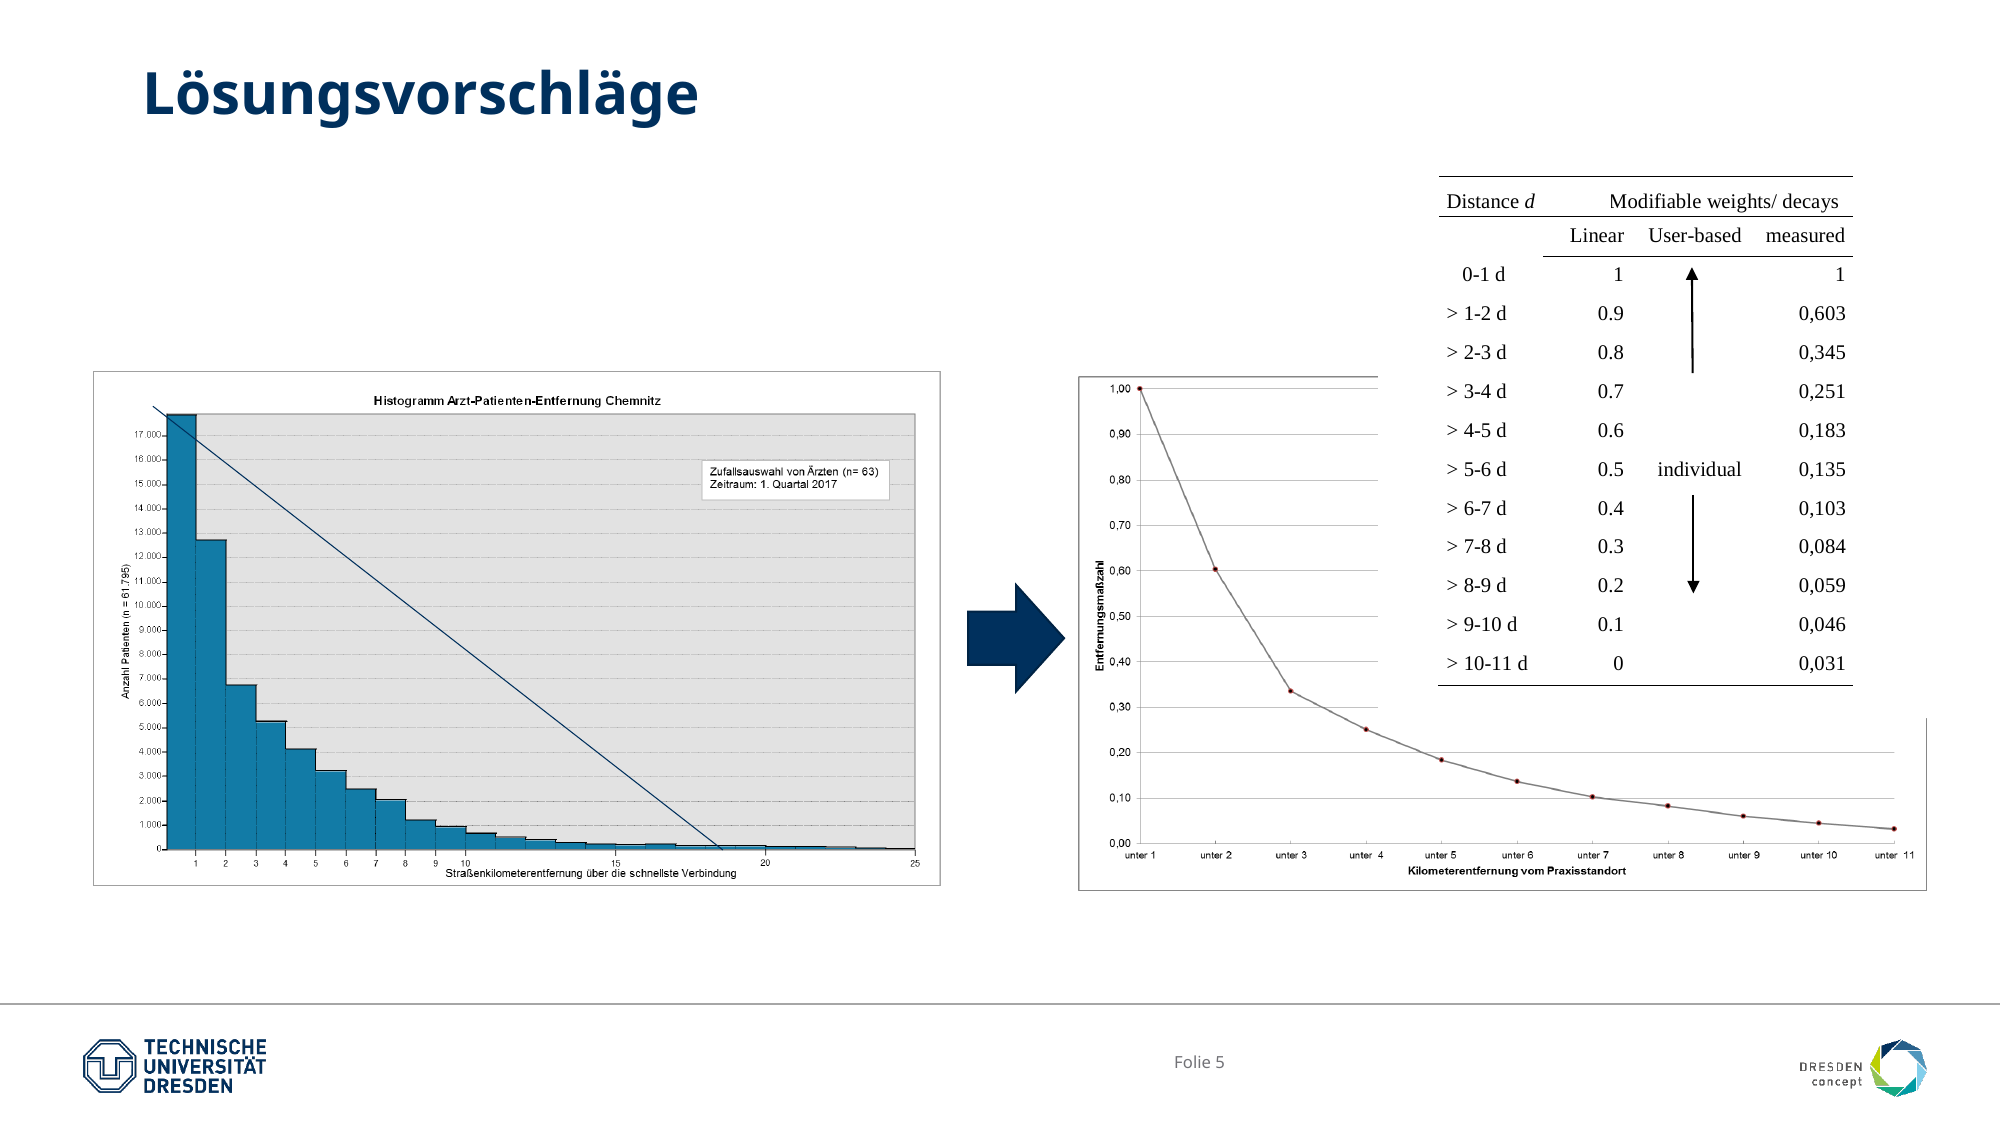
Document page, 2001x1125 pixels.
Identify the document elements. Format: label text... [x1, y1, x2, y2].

picture [1800, 1039, 1927, 1097]
picture [83, 1039, 266, 1093]
text_box [1377, 168, 2000, 375]
picture [1078, 175, 2000, 891]
text_box [967, 582, 1066, 695]
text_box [152, 406, 723, 850]
text_box Lösungsvorschläge [142, 56, 700, 127]
picture [93, 371, 941, 905]
